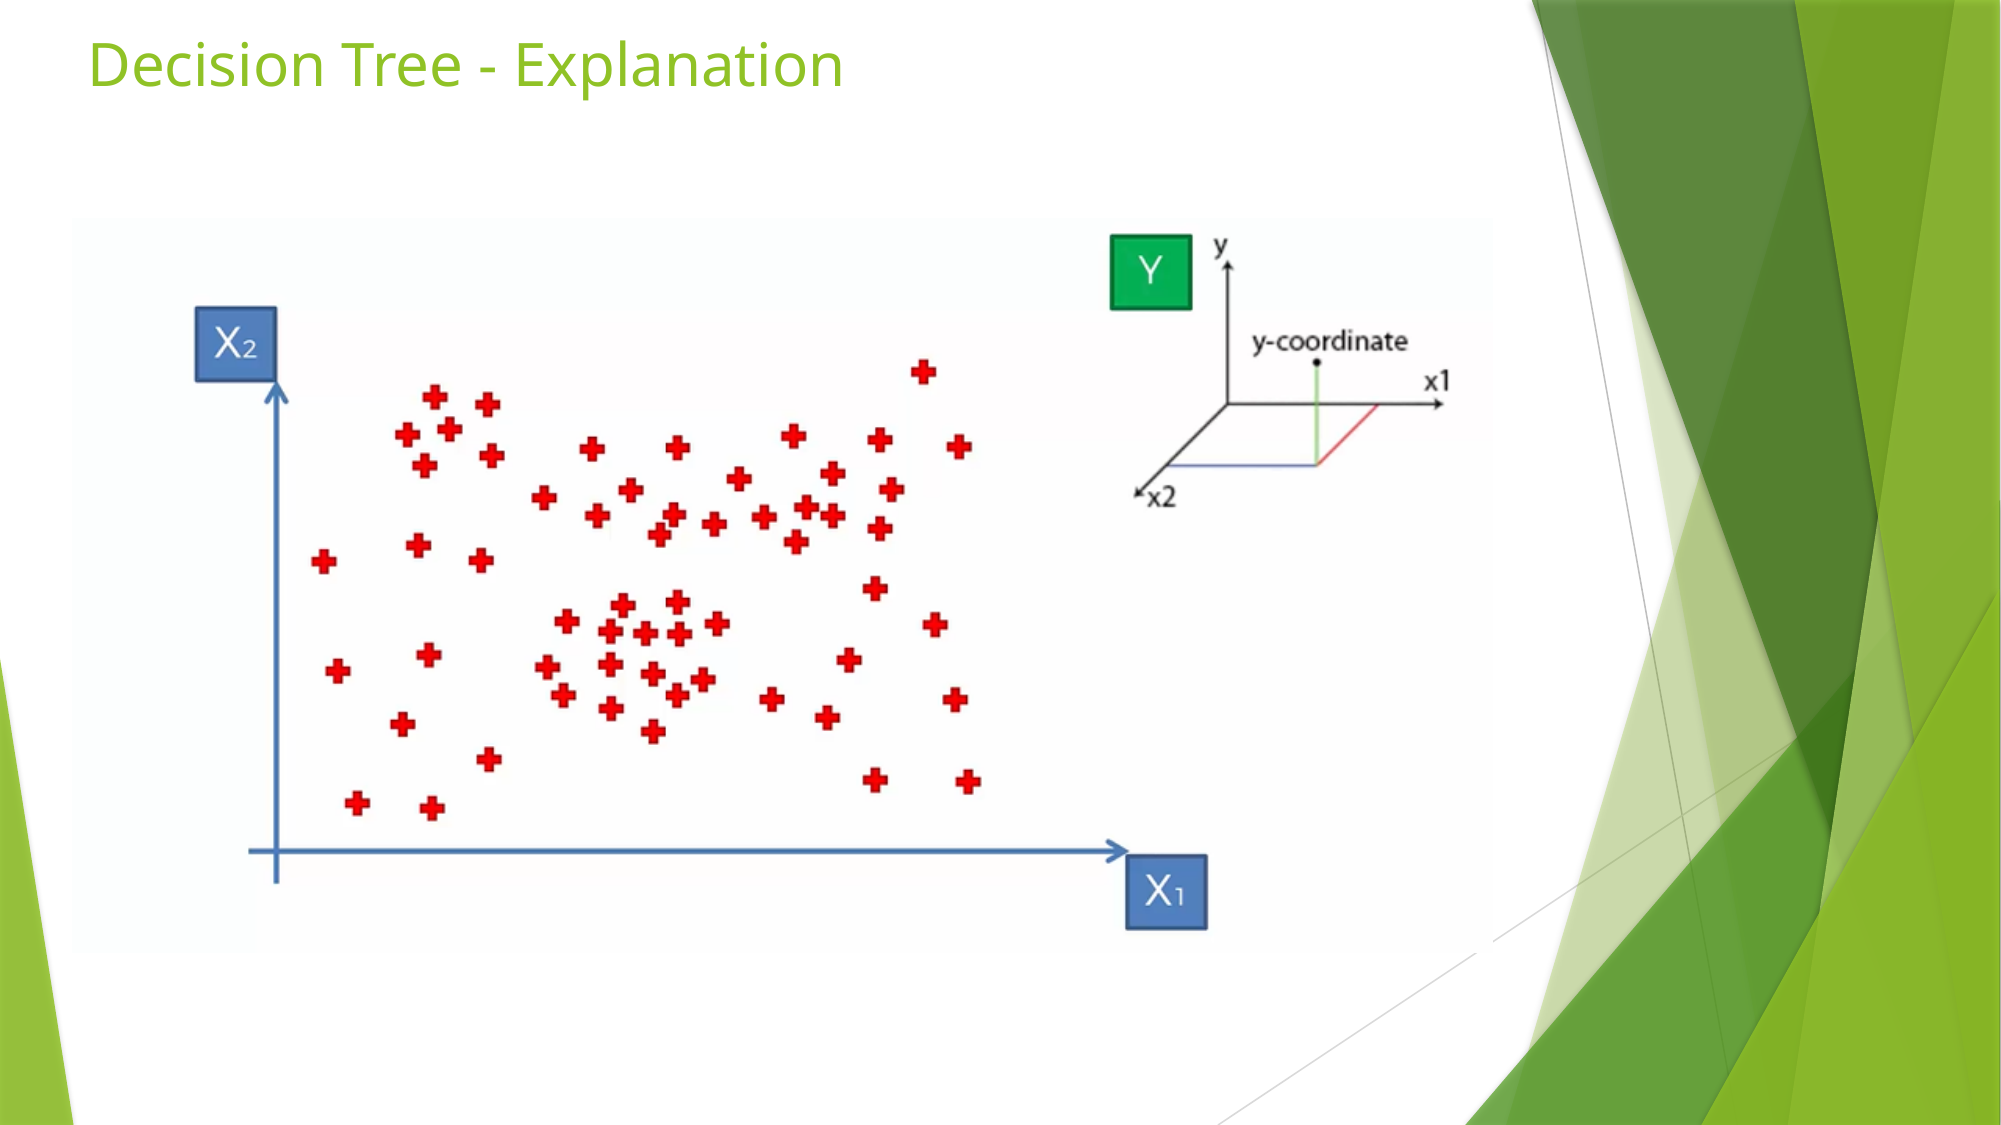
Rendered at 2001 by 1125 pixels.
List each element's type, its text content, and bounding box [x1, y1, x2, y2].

picture [71, 217, 1494, 954]
title Decision Tree - Explanation [72, 18, 1483, 106]
